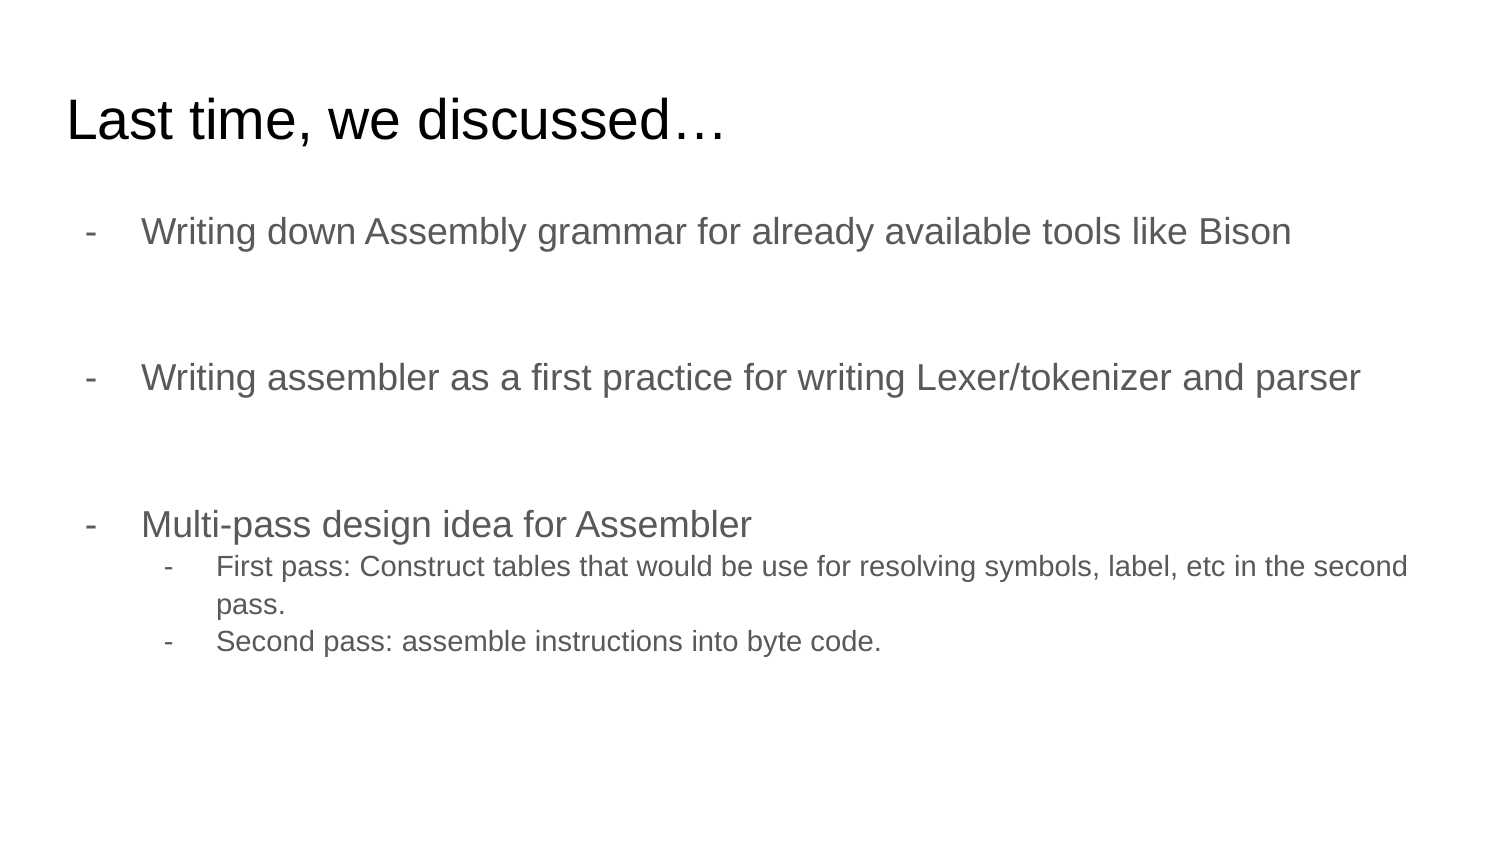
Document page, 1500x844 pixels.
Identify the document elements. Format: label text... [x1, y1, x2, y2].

list Writing down Assembly grammar for already available tools like Bison Writing assembler as a first practice for writing Lexer/tokenizer and parser Multi-pass design idea for Assembler First pass: Construct tables that would be use for resolving symbols, label, etc in the second pass. Second pass: assemble instructions into byte code. [51, 189, 1449, 750]
title Last time, we discussed… [51, 72, 1449, 167]
